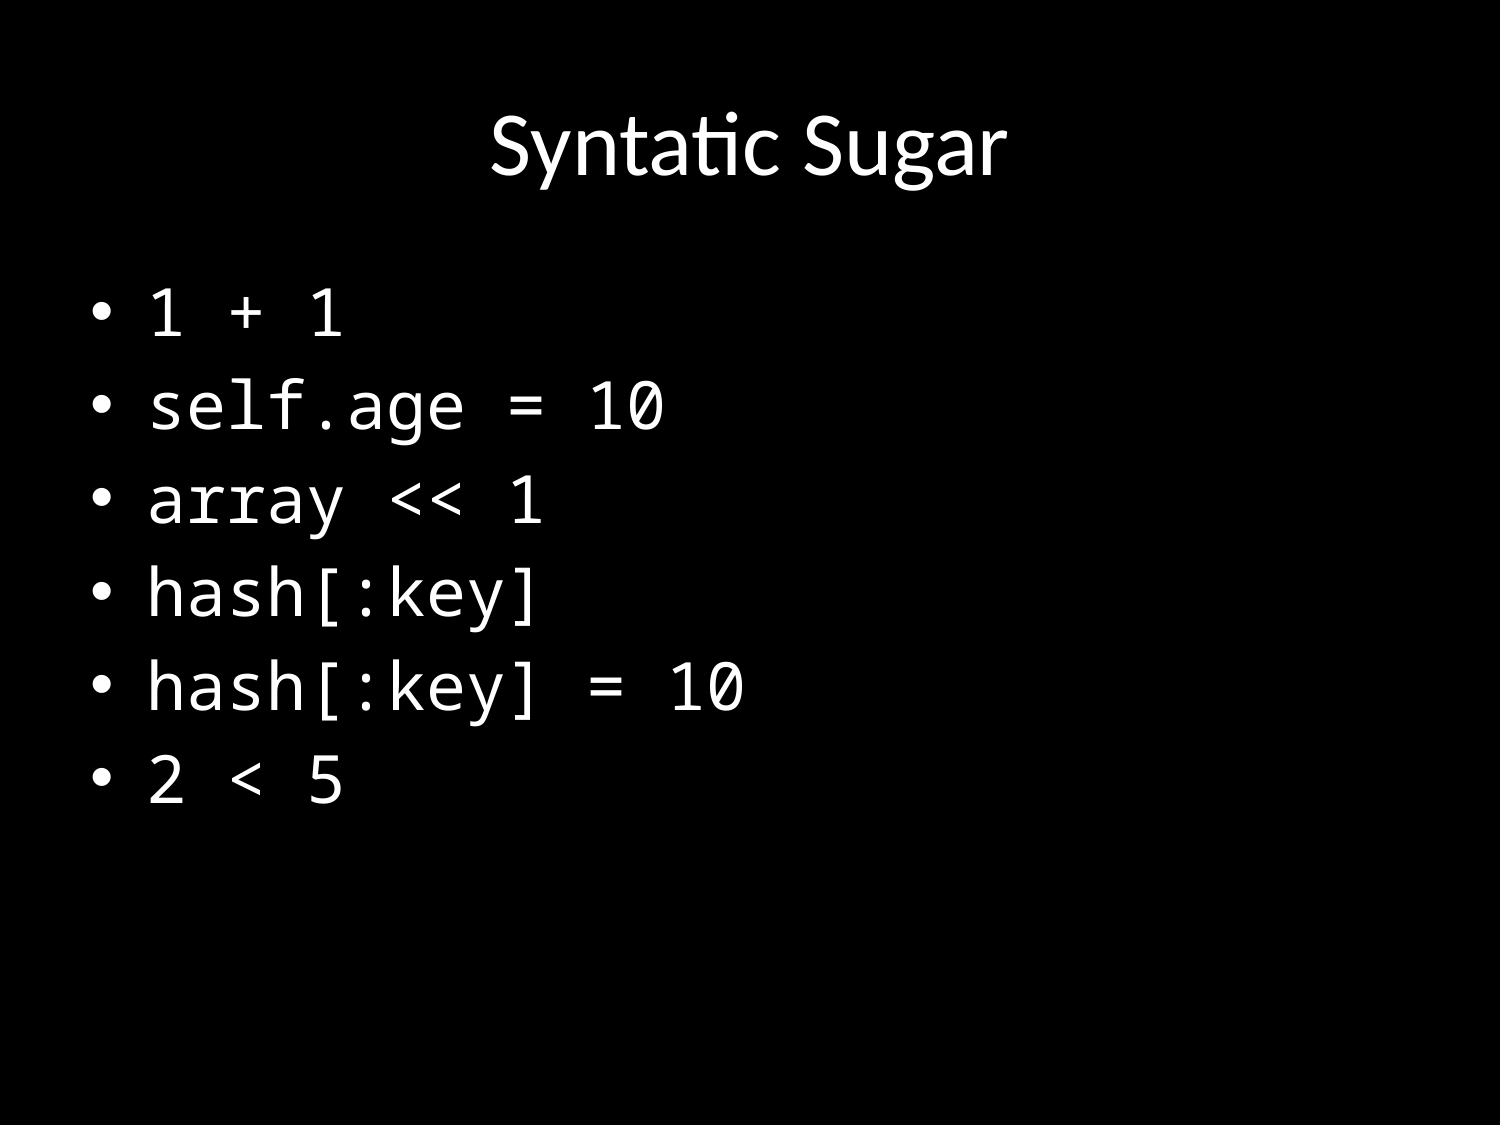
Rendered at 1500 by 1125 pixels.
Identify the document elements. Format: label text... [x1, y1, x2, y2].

title Syntatic Sugar [75, 45, 1425, 233]
list 1 + 1 self.age = 10 array << 1 hash[:key] hash[:key] = 10 2 < 5 [75, 262, 1425, 1005]
